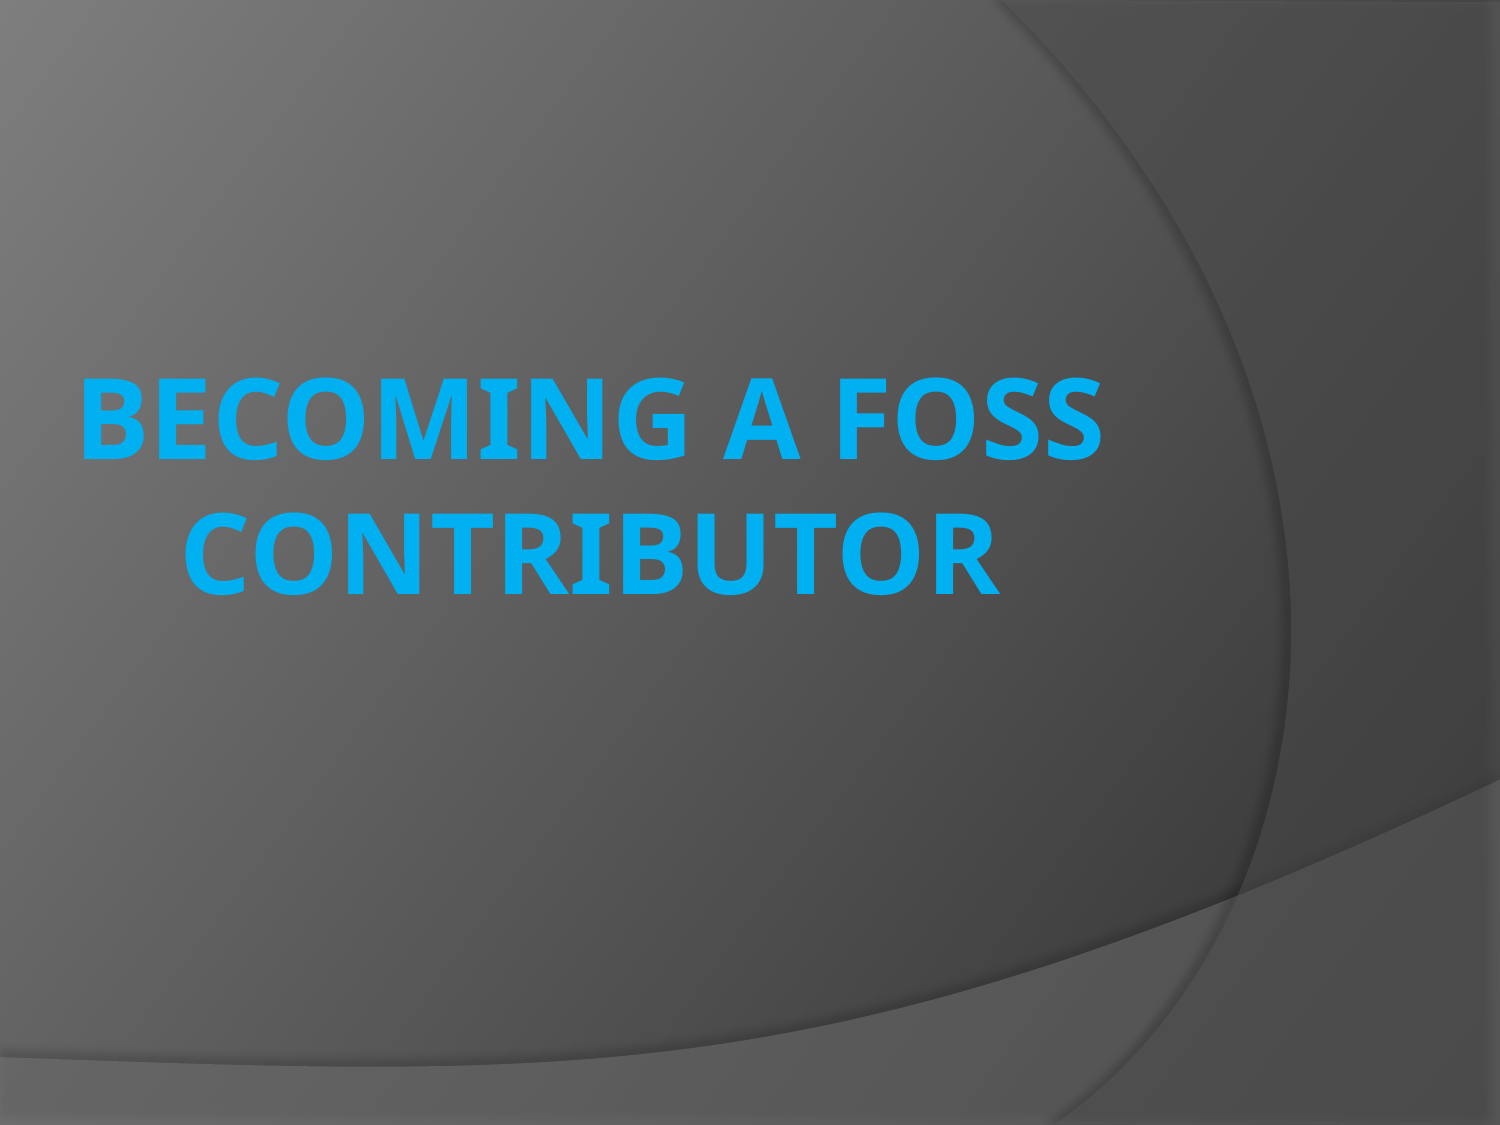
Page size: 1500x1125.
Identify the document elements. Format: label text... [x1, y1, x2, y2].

title Becoming a Foss contributor [58, 339, 1122, 657]
